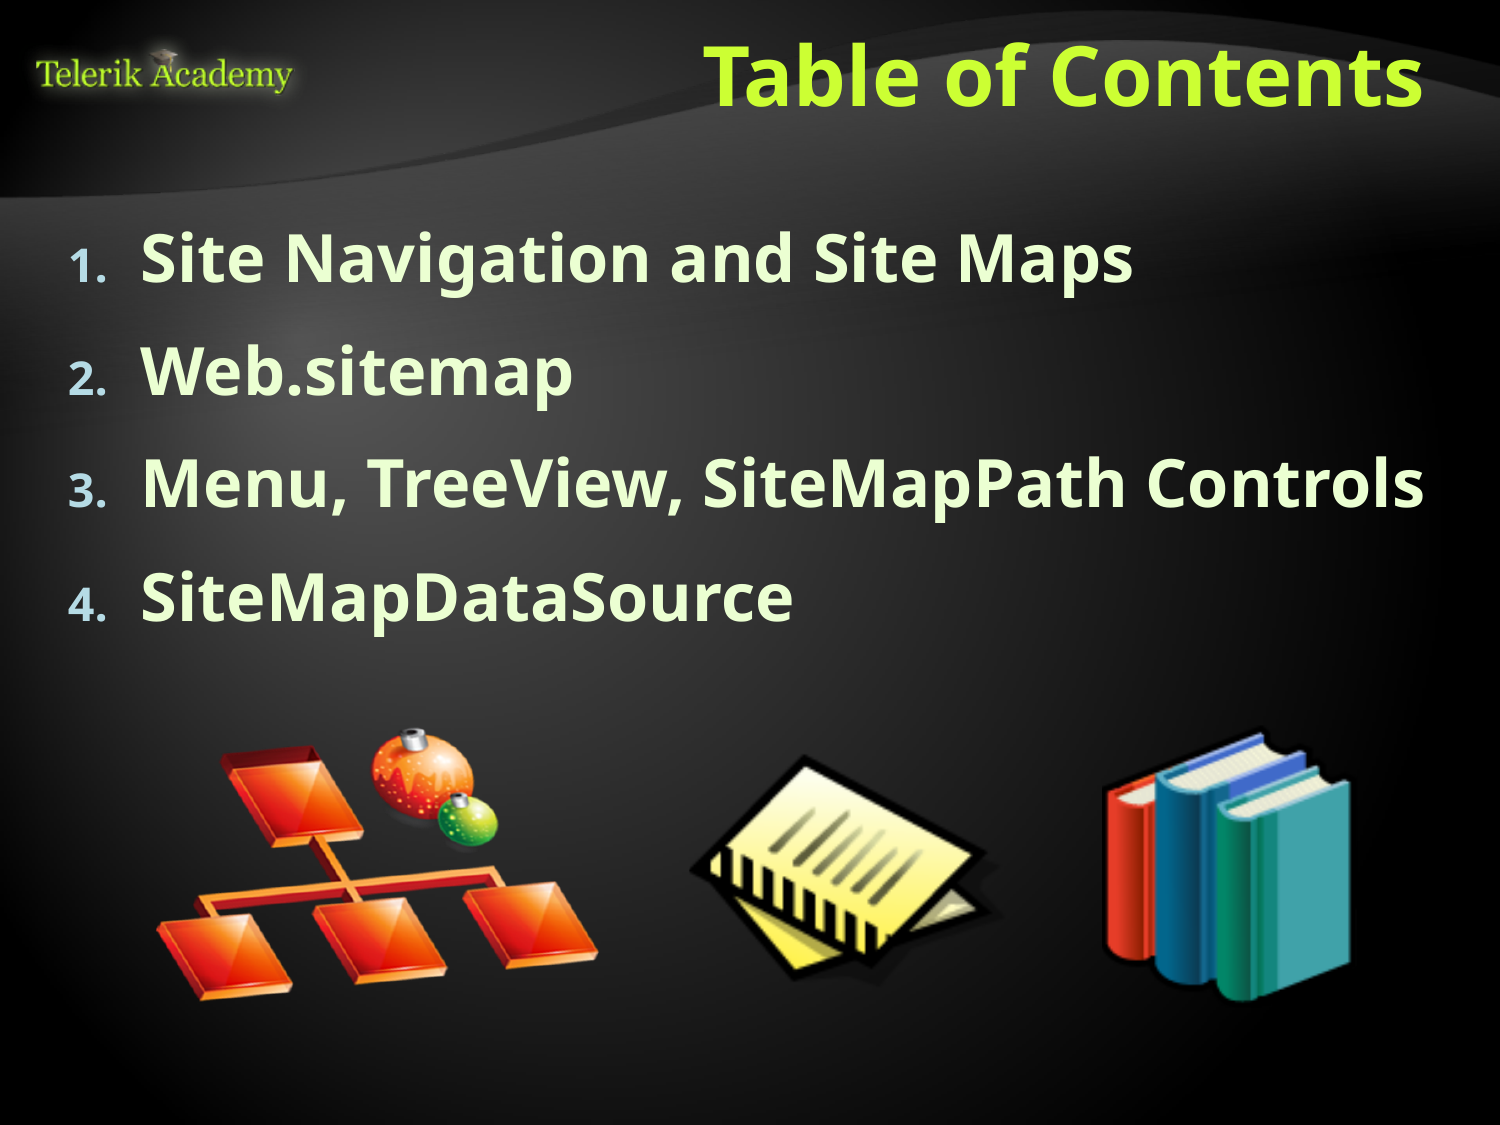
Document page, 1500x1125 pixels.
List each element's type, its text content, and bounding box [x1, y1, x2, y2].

list Site Navigation and Site Maps Web.sitemap Menu, TreeView, SiteMapPath Controls SiteMapDataSource [53, 200, 1463, 1100]
picture [0, 0, 1500, 1125]
title Table of Contents [300, 12, 1463, 150]
